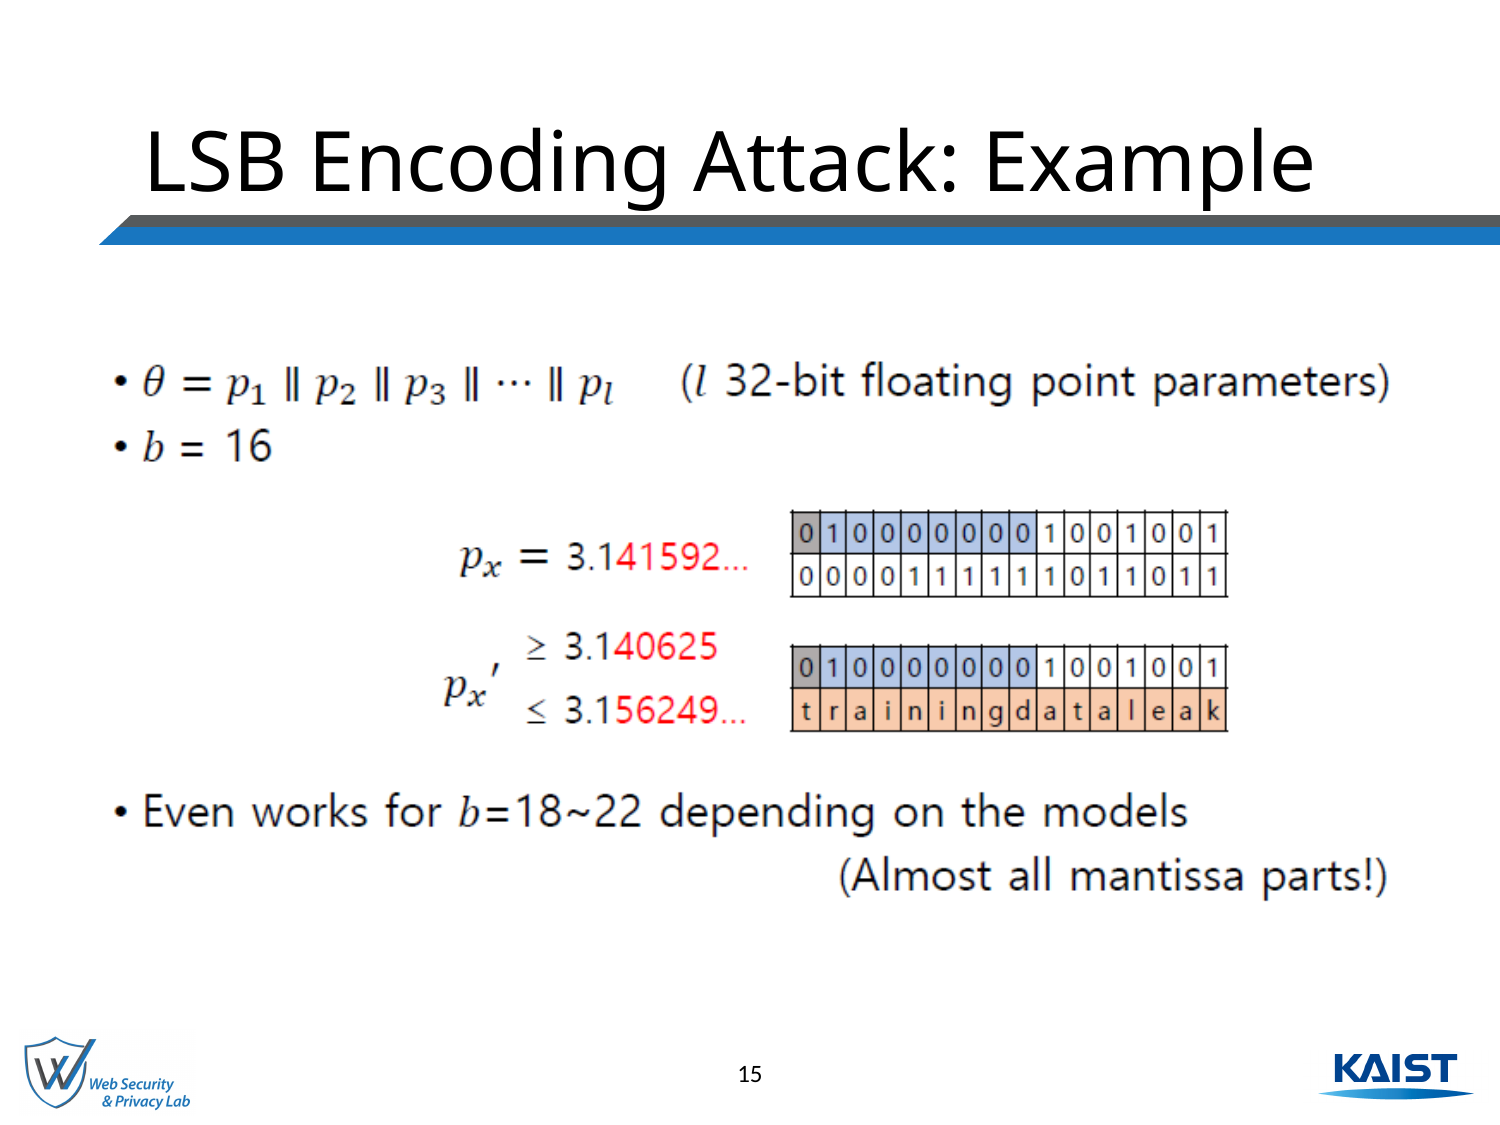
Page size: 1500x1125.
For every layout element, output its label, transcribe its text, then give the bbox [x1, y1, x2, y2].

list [41, 324, 1459, 927]
picture [1303, 1050, 1489, 1103]
title LSB Encoding Attack: Example [129, 70, 1423, 217]
slide_number 15 [581, 1042, 919, 1103]
picture [19, 1029, 196, 1116]
